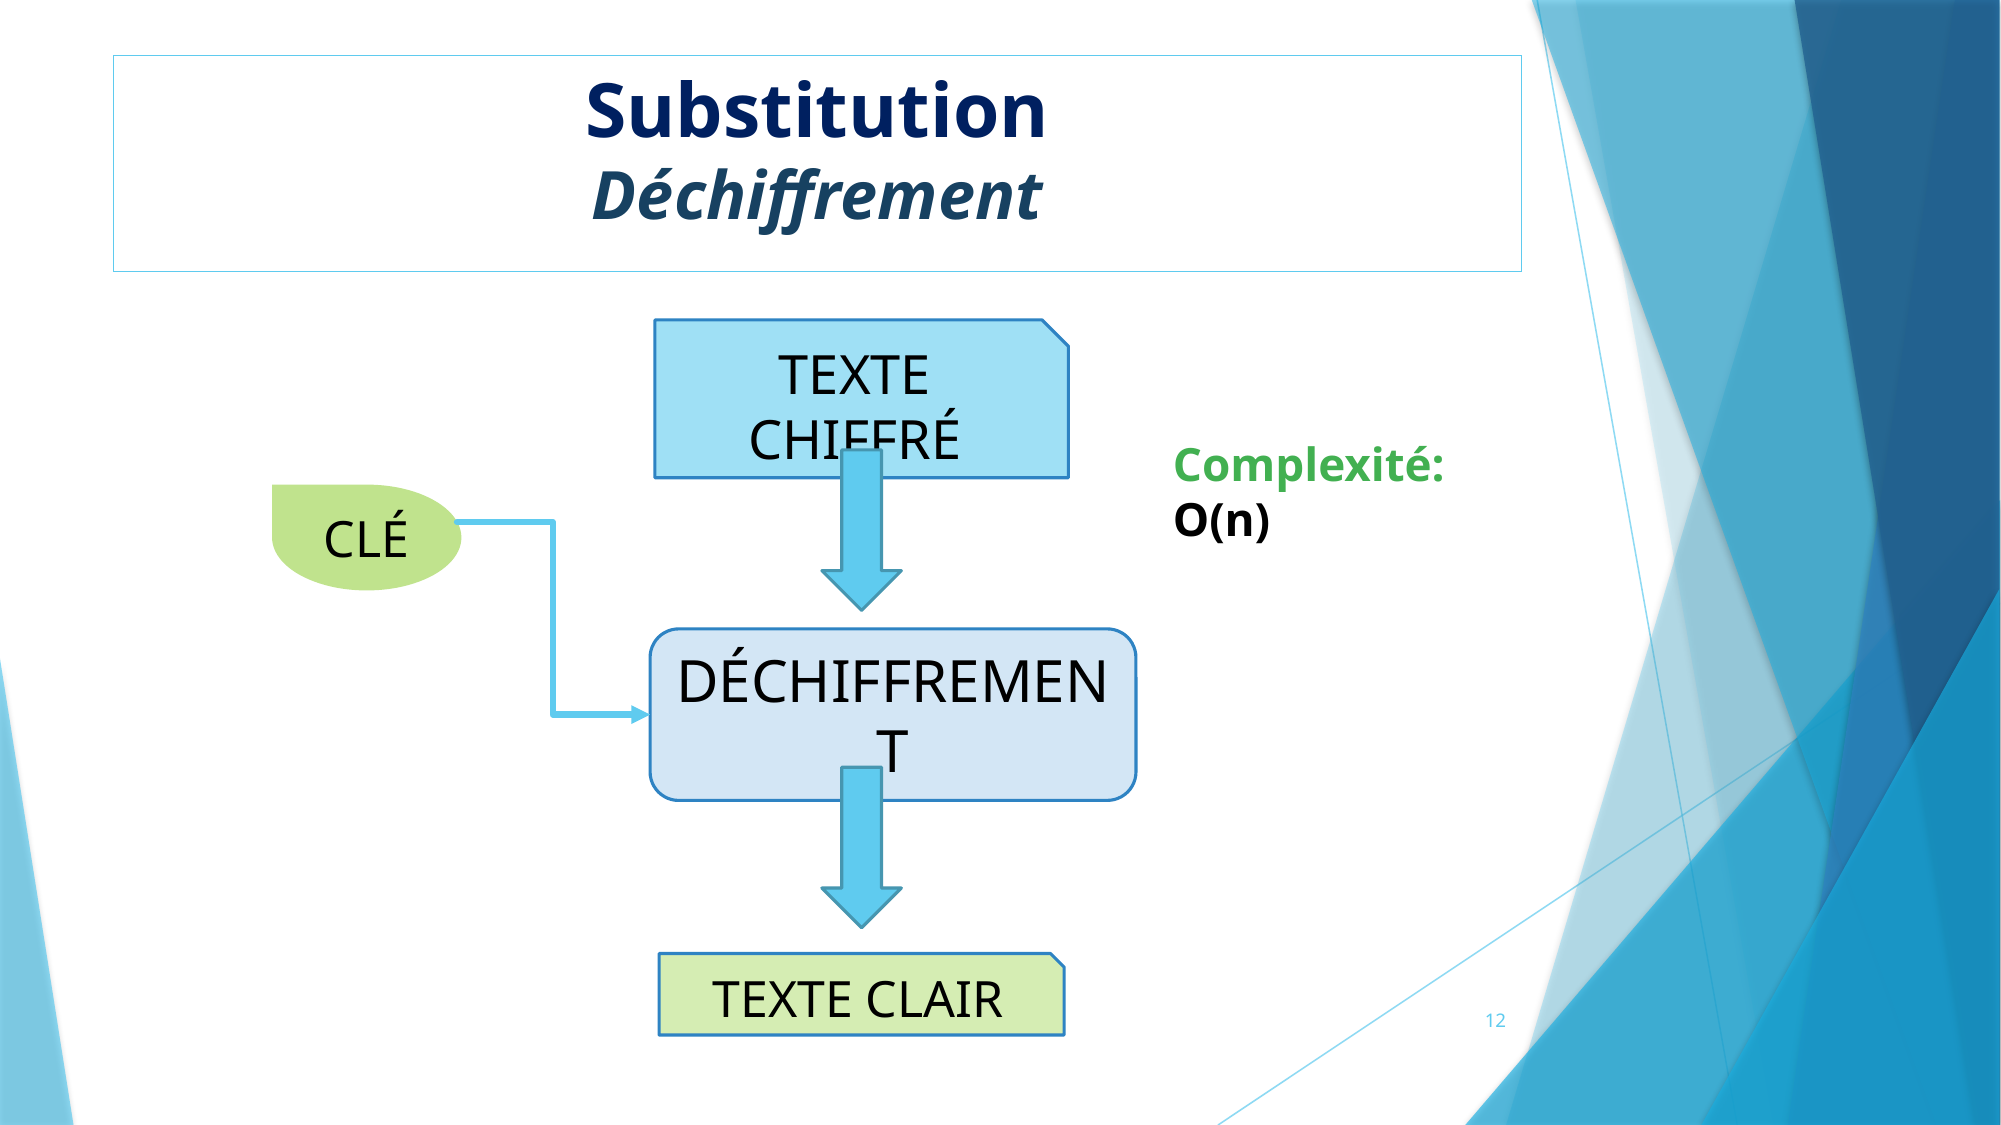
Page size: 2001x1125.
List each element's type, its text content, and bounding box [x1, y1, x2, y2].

text_box [820, 765, 903, 929]
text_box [456, 521, 651, 677]
text_box Substitution Déchiffrement [113, 55, 1522, 272]
text_box CLÉ [272, 484, 456, 591]
list [113, 182, 1524, 1107]
text_box [820, 448, 903, 612]
text_box DÉCHIFFREMENT [648, 627, 1138, 802]
slide_number 12 [1409, 991, 1522, 1051]
text_box Complexité: O(n) [1158, 428, 1565, 609]
text_box TEXTE CHIFFRÉ [653, 318, 1070, 480]
text_box TEXTE CLAIR [657, 951, 1066, 1037]
